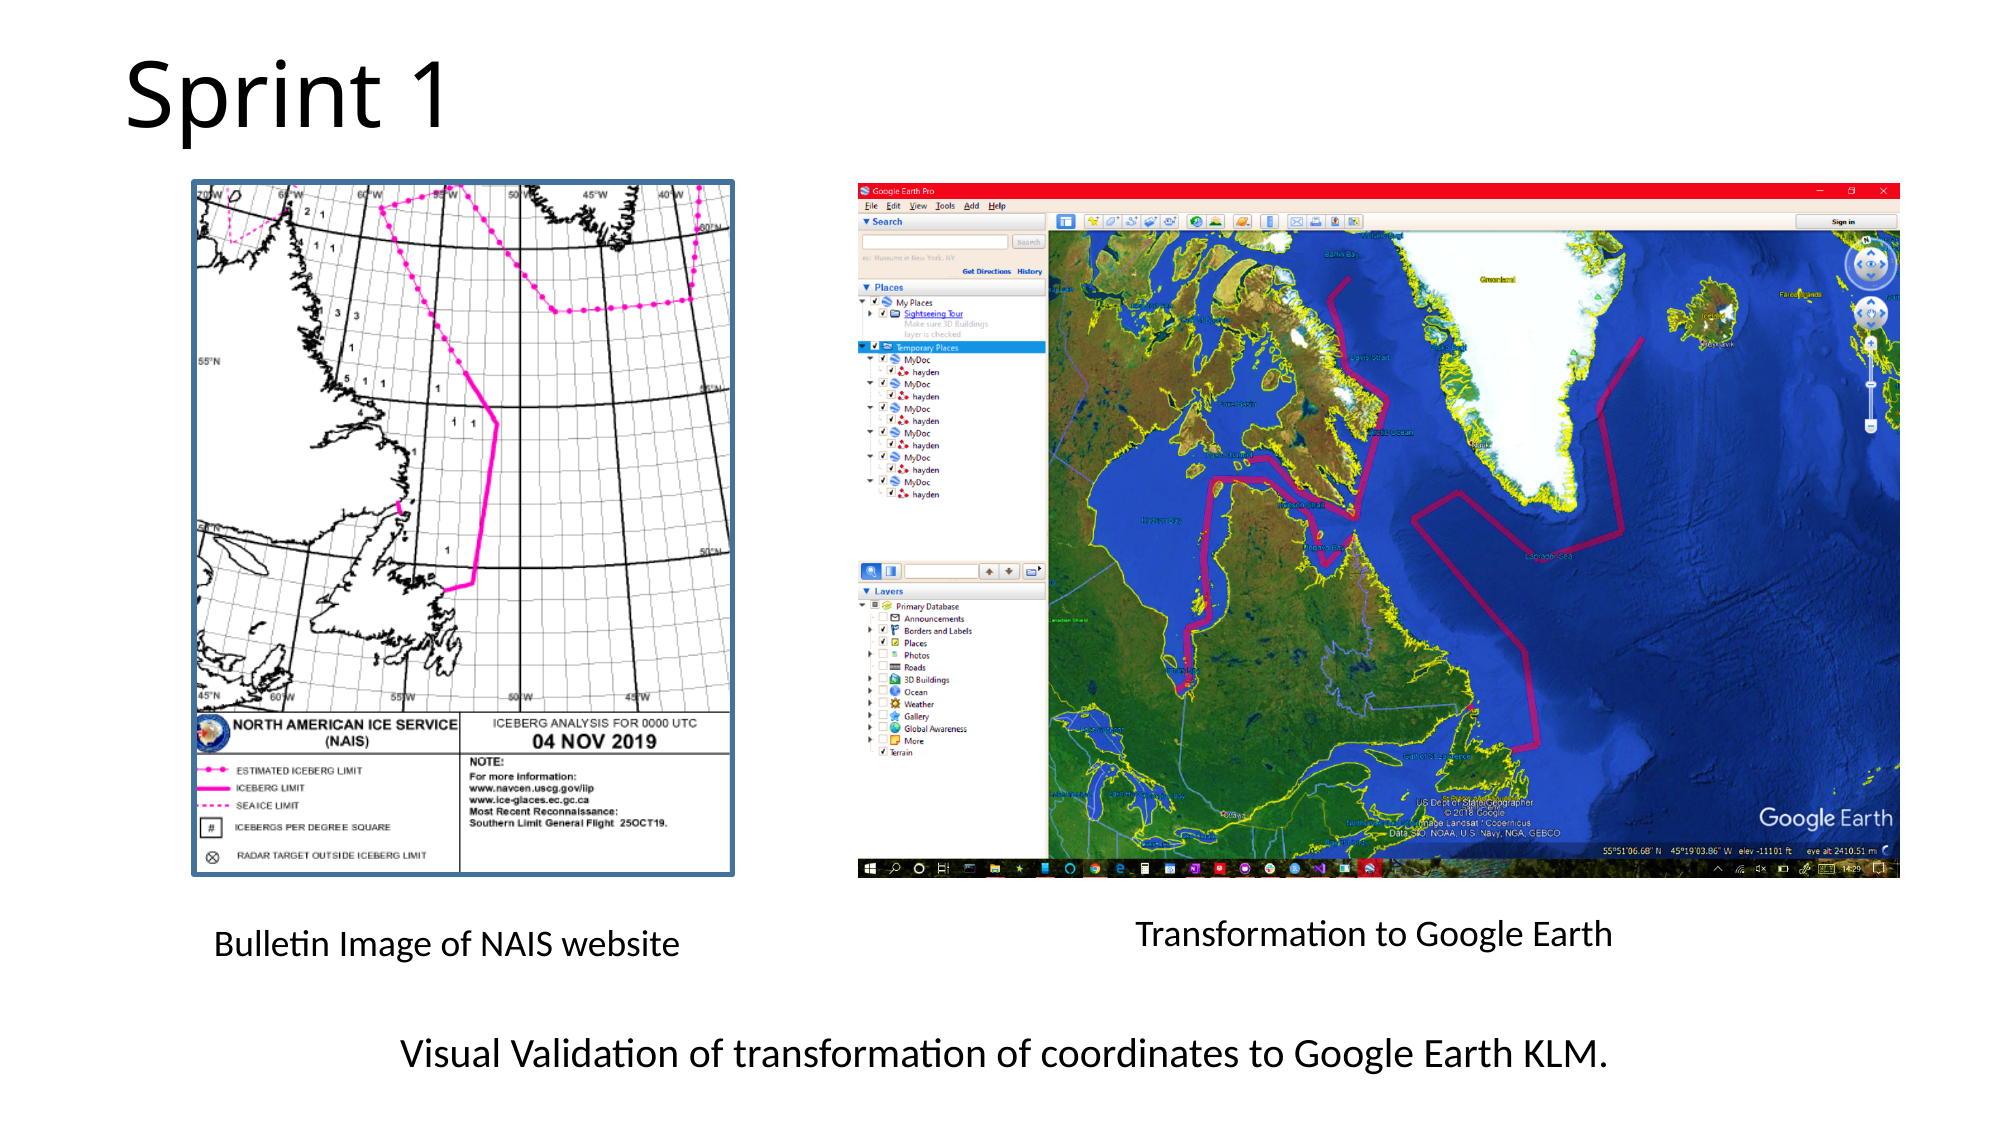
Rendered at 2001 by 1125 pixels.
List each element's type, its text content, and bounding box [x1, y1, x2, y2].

picture [196, 184, 730, 872]
title Sprint 1 [109, 36, 1835, 160]
text_box Visual Validation of transformation of coordinates to Google Earth KLM. [385, 1017, 1634, 1083]
text_box Transformation to Google Earth [1120, 901, 1638, 961]
picture [858, 183, 1900, 878]
text_box Bulletin Image of NAIS website [199, 911, 705, 972]
